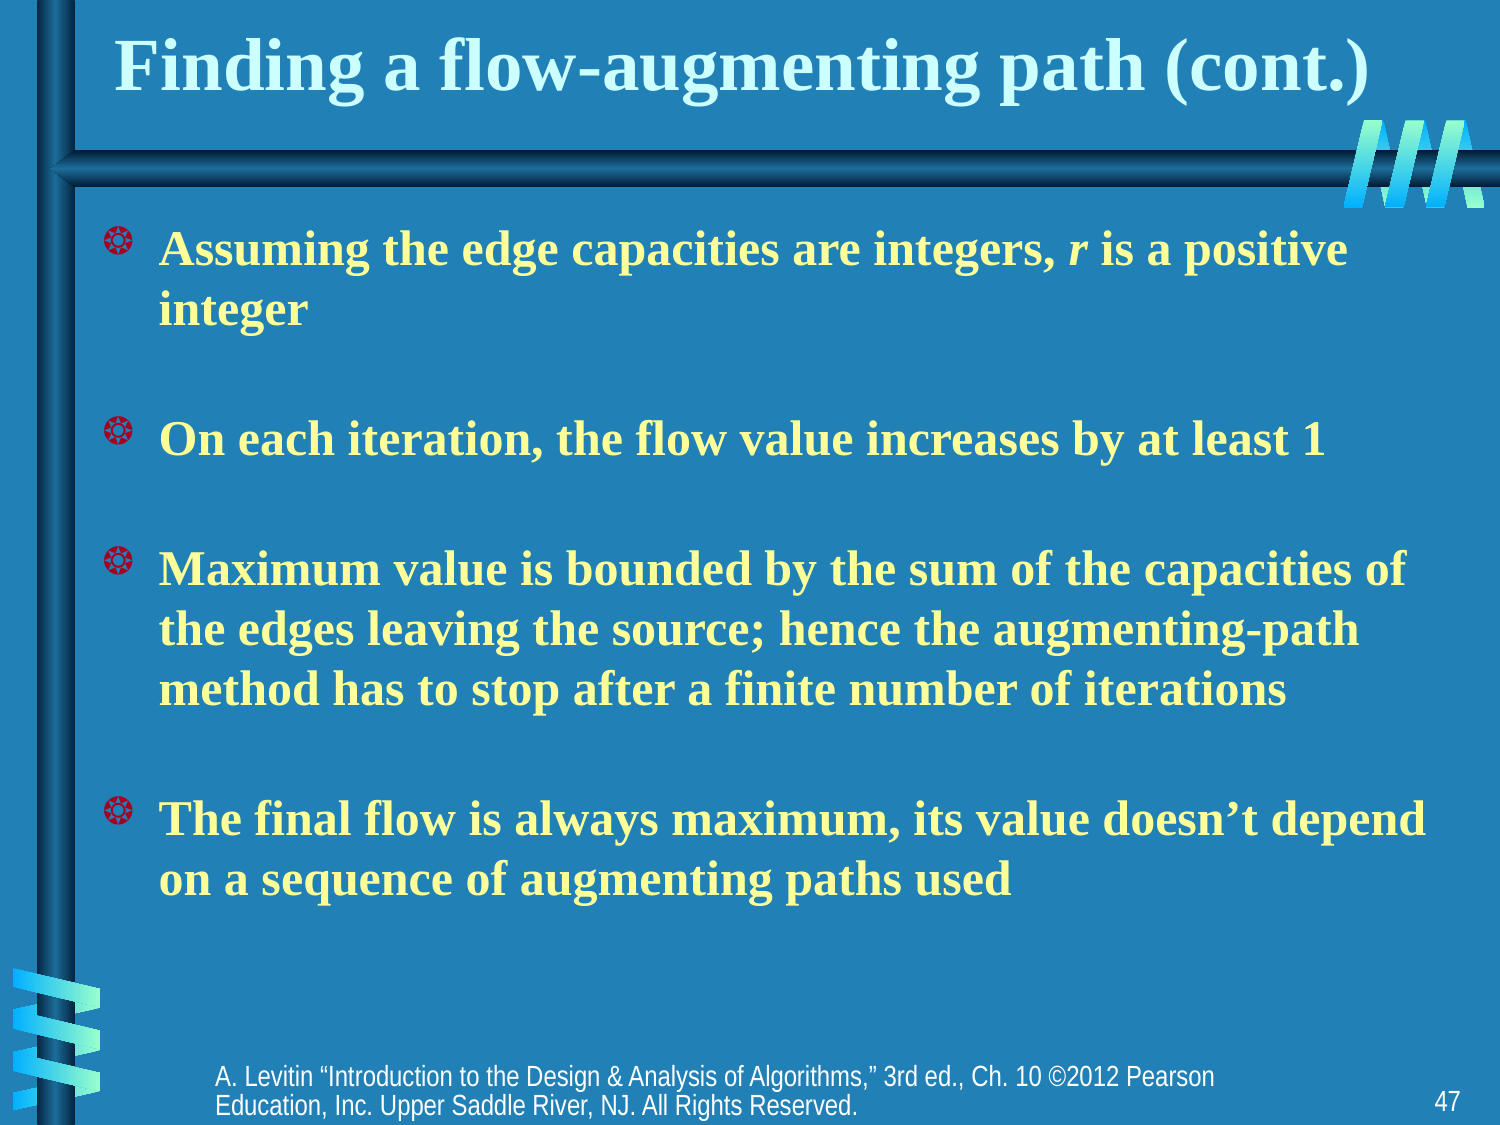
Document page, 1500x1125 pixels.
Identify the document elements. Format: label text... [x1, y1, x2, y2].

list Assuming the edge capacities are integers, r is a positive integer On each iteration, the flow value increases by at least 1 Maximum value is bounded by the sum of the capacities of the edges leaving the source; hence the augmenting-path method has to stop after a finite number of iterations The final flow is always maximum, its value doesn’t depend on a sequence of augmenting paths used [87, 207, 1463, 1013]
footer A. Levitin “Introduction to the Design & Analysis of Algorithms,” 3rd ed., Ch. 10 ©2012 Pearson Education, Inc. Upper Saddle River, NJ. All Rights Reserved. [200, 1050, 1250, 1100]
slide_number 47 [1163, 1074, 1477, 1125]
title Finding a flow-augmenting path (cont.) [99, 37, 1500, 113]
